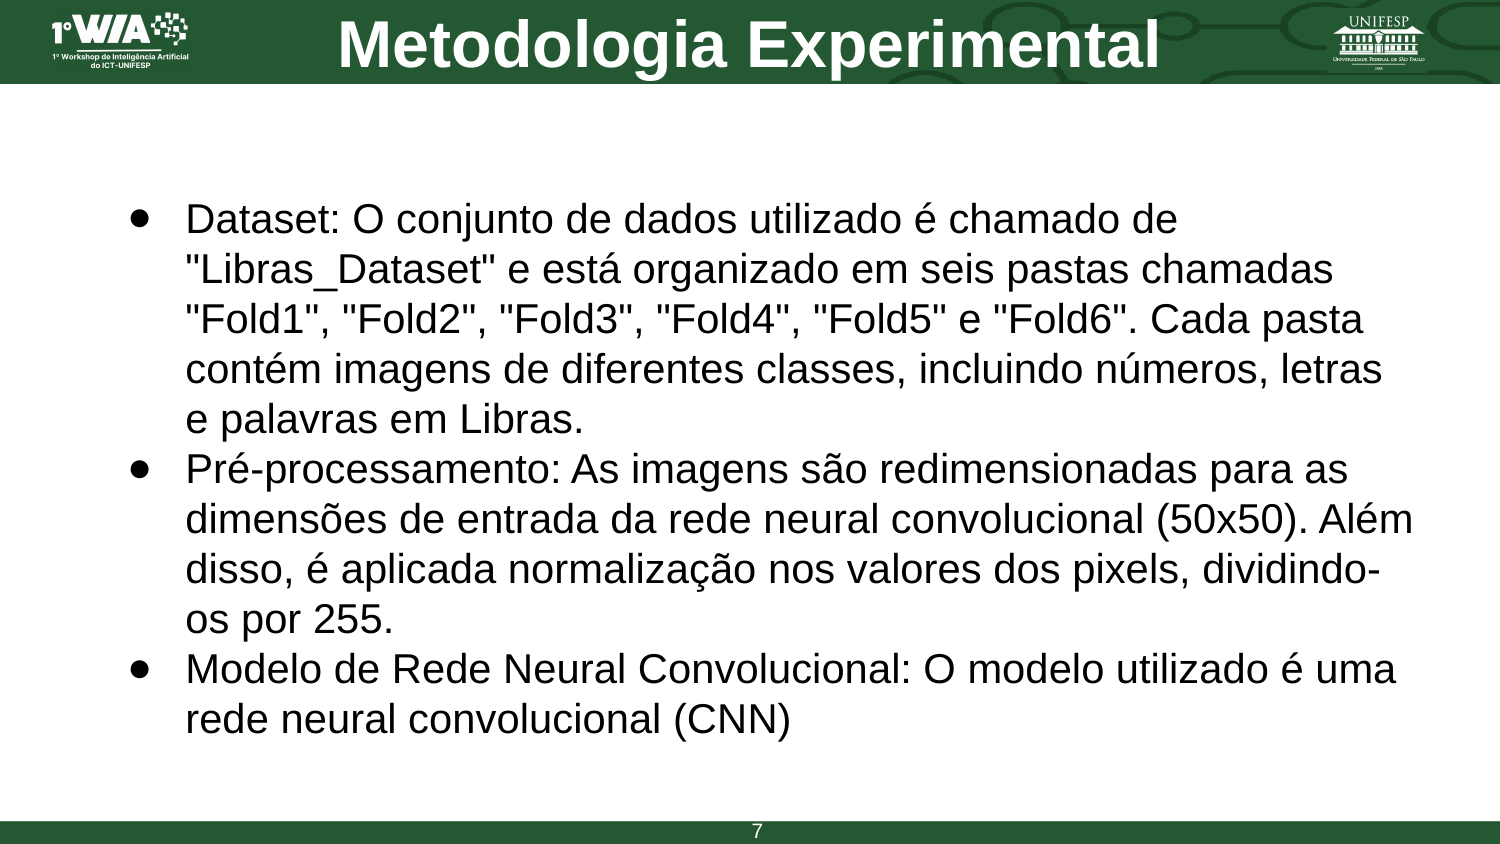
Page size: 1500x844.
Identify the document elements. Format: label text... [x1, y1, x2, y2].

picture [0, 0, 1500, 844]
slide_number ‹#› [721, 797, 779, 844]
text_box Dataset: O conjunto de dados utilizado é chamado de "Libras_Dataset" e está organizado em seis pastas chamadas "Fold1", "Fold2", "Fold3", "Fold4", "Fold5" e "Fold6". Cada pasta contém imagens de diferentes classes, incluindo números, letras e palavras em Libras. Pré-processamento: As imagens são redimensionadas para as dimensões de entrada da rede neural convolucional (50x50). Além disso, é aplicada normalização nos valores dos pixels, dividindo-os por 255. Modelo de Rede Neural Convolucional: O modelo utilizado é uma rede neural convolucional (CNN) [95, 176, 1432, 757]
title Metodologia Experimental [51, 9, 1449, 96]
